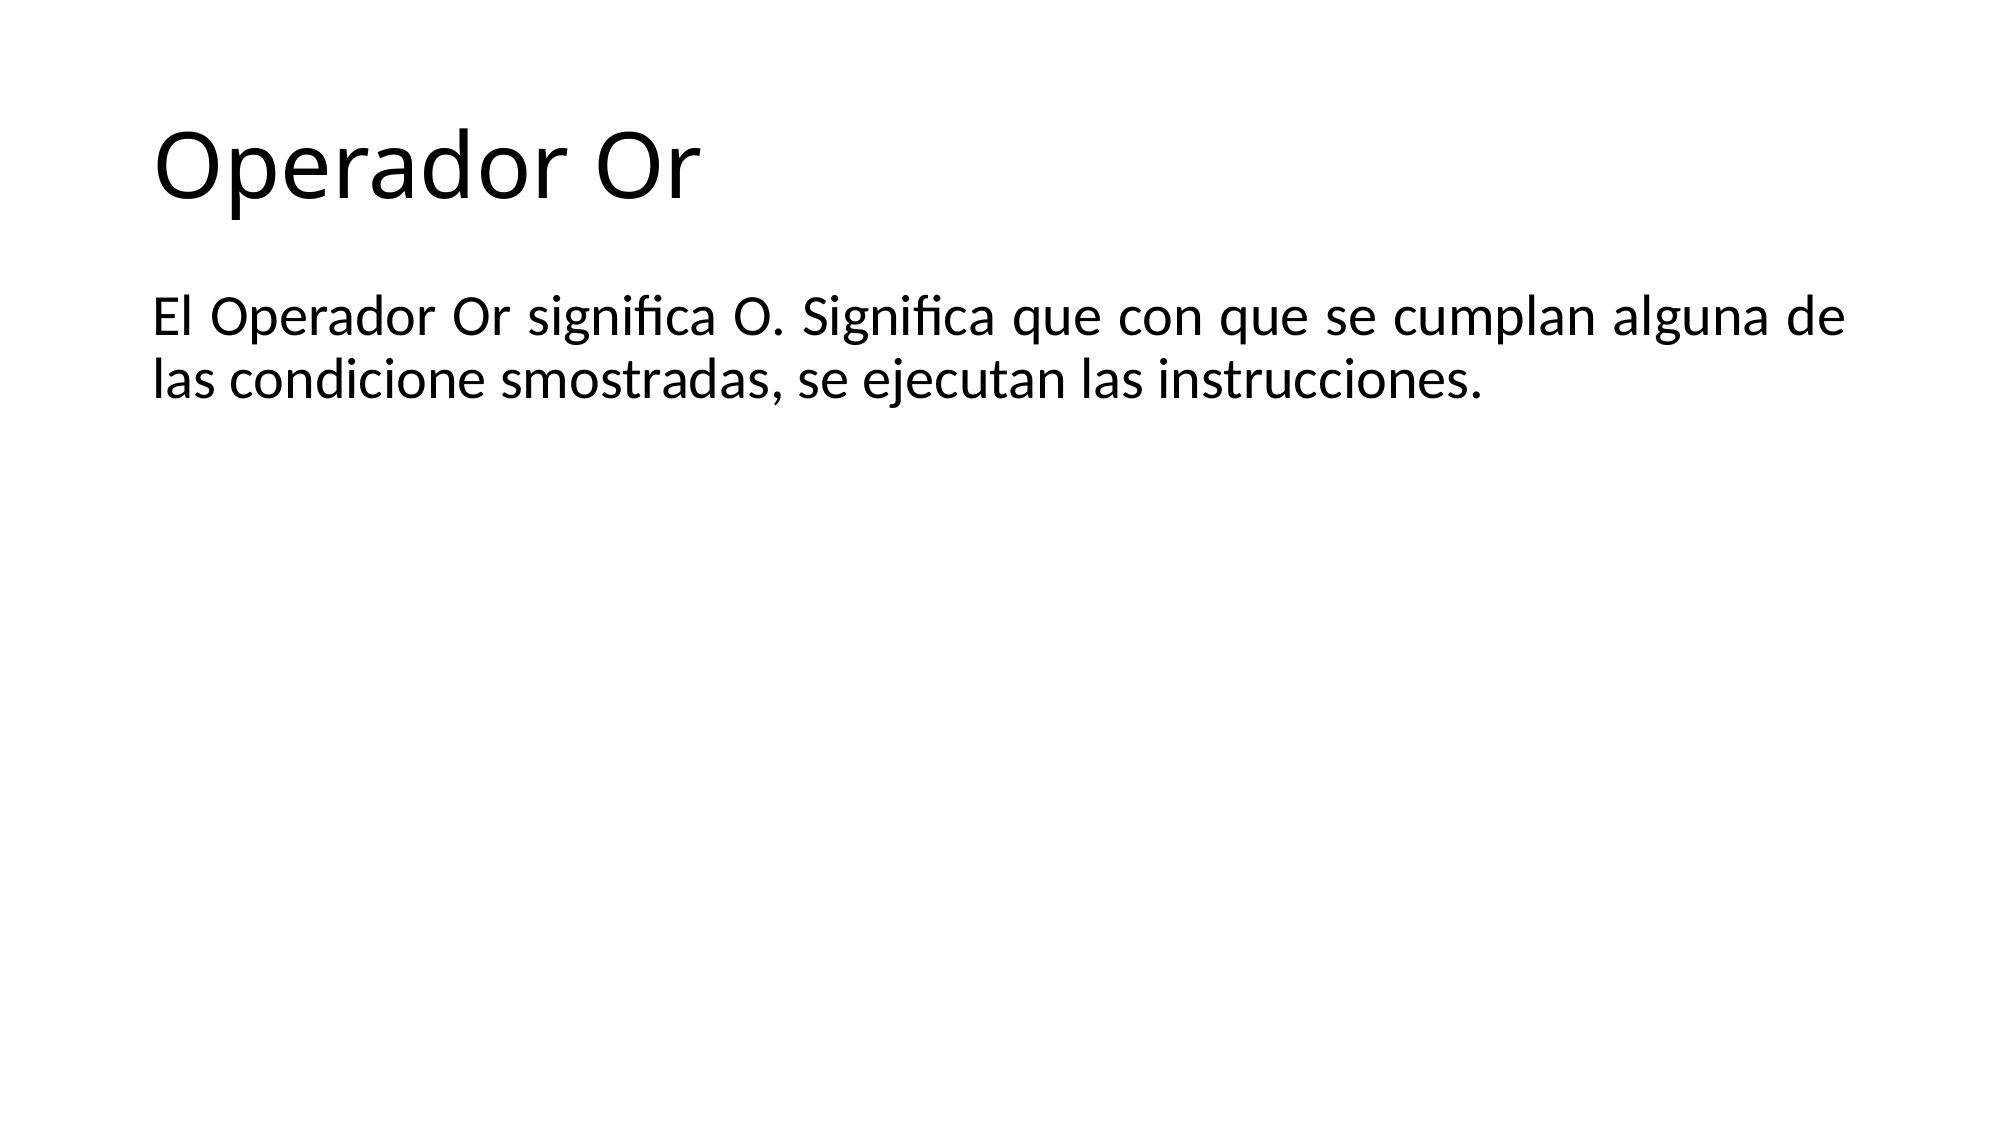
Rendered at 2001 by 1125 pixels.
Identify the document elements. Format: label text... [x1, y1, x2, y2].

list El Operador Or significa O. Significa que con que se cumplan alguna de las condicione smostradas, se ejecutan las instrucciones. [137, 277, 1863, 992]
title Operador Or [137, 59, 1863, 277]
